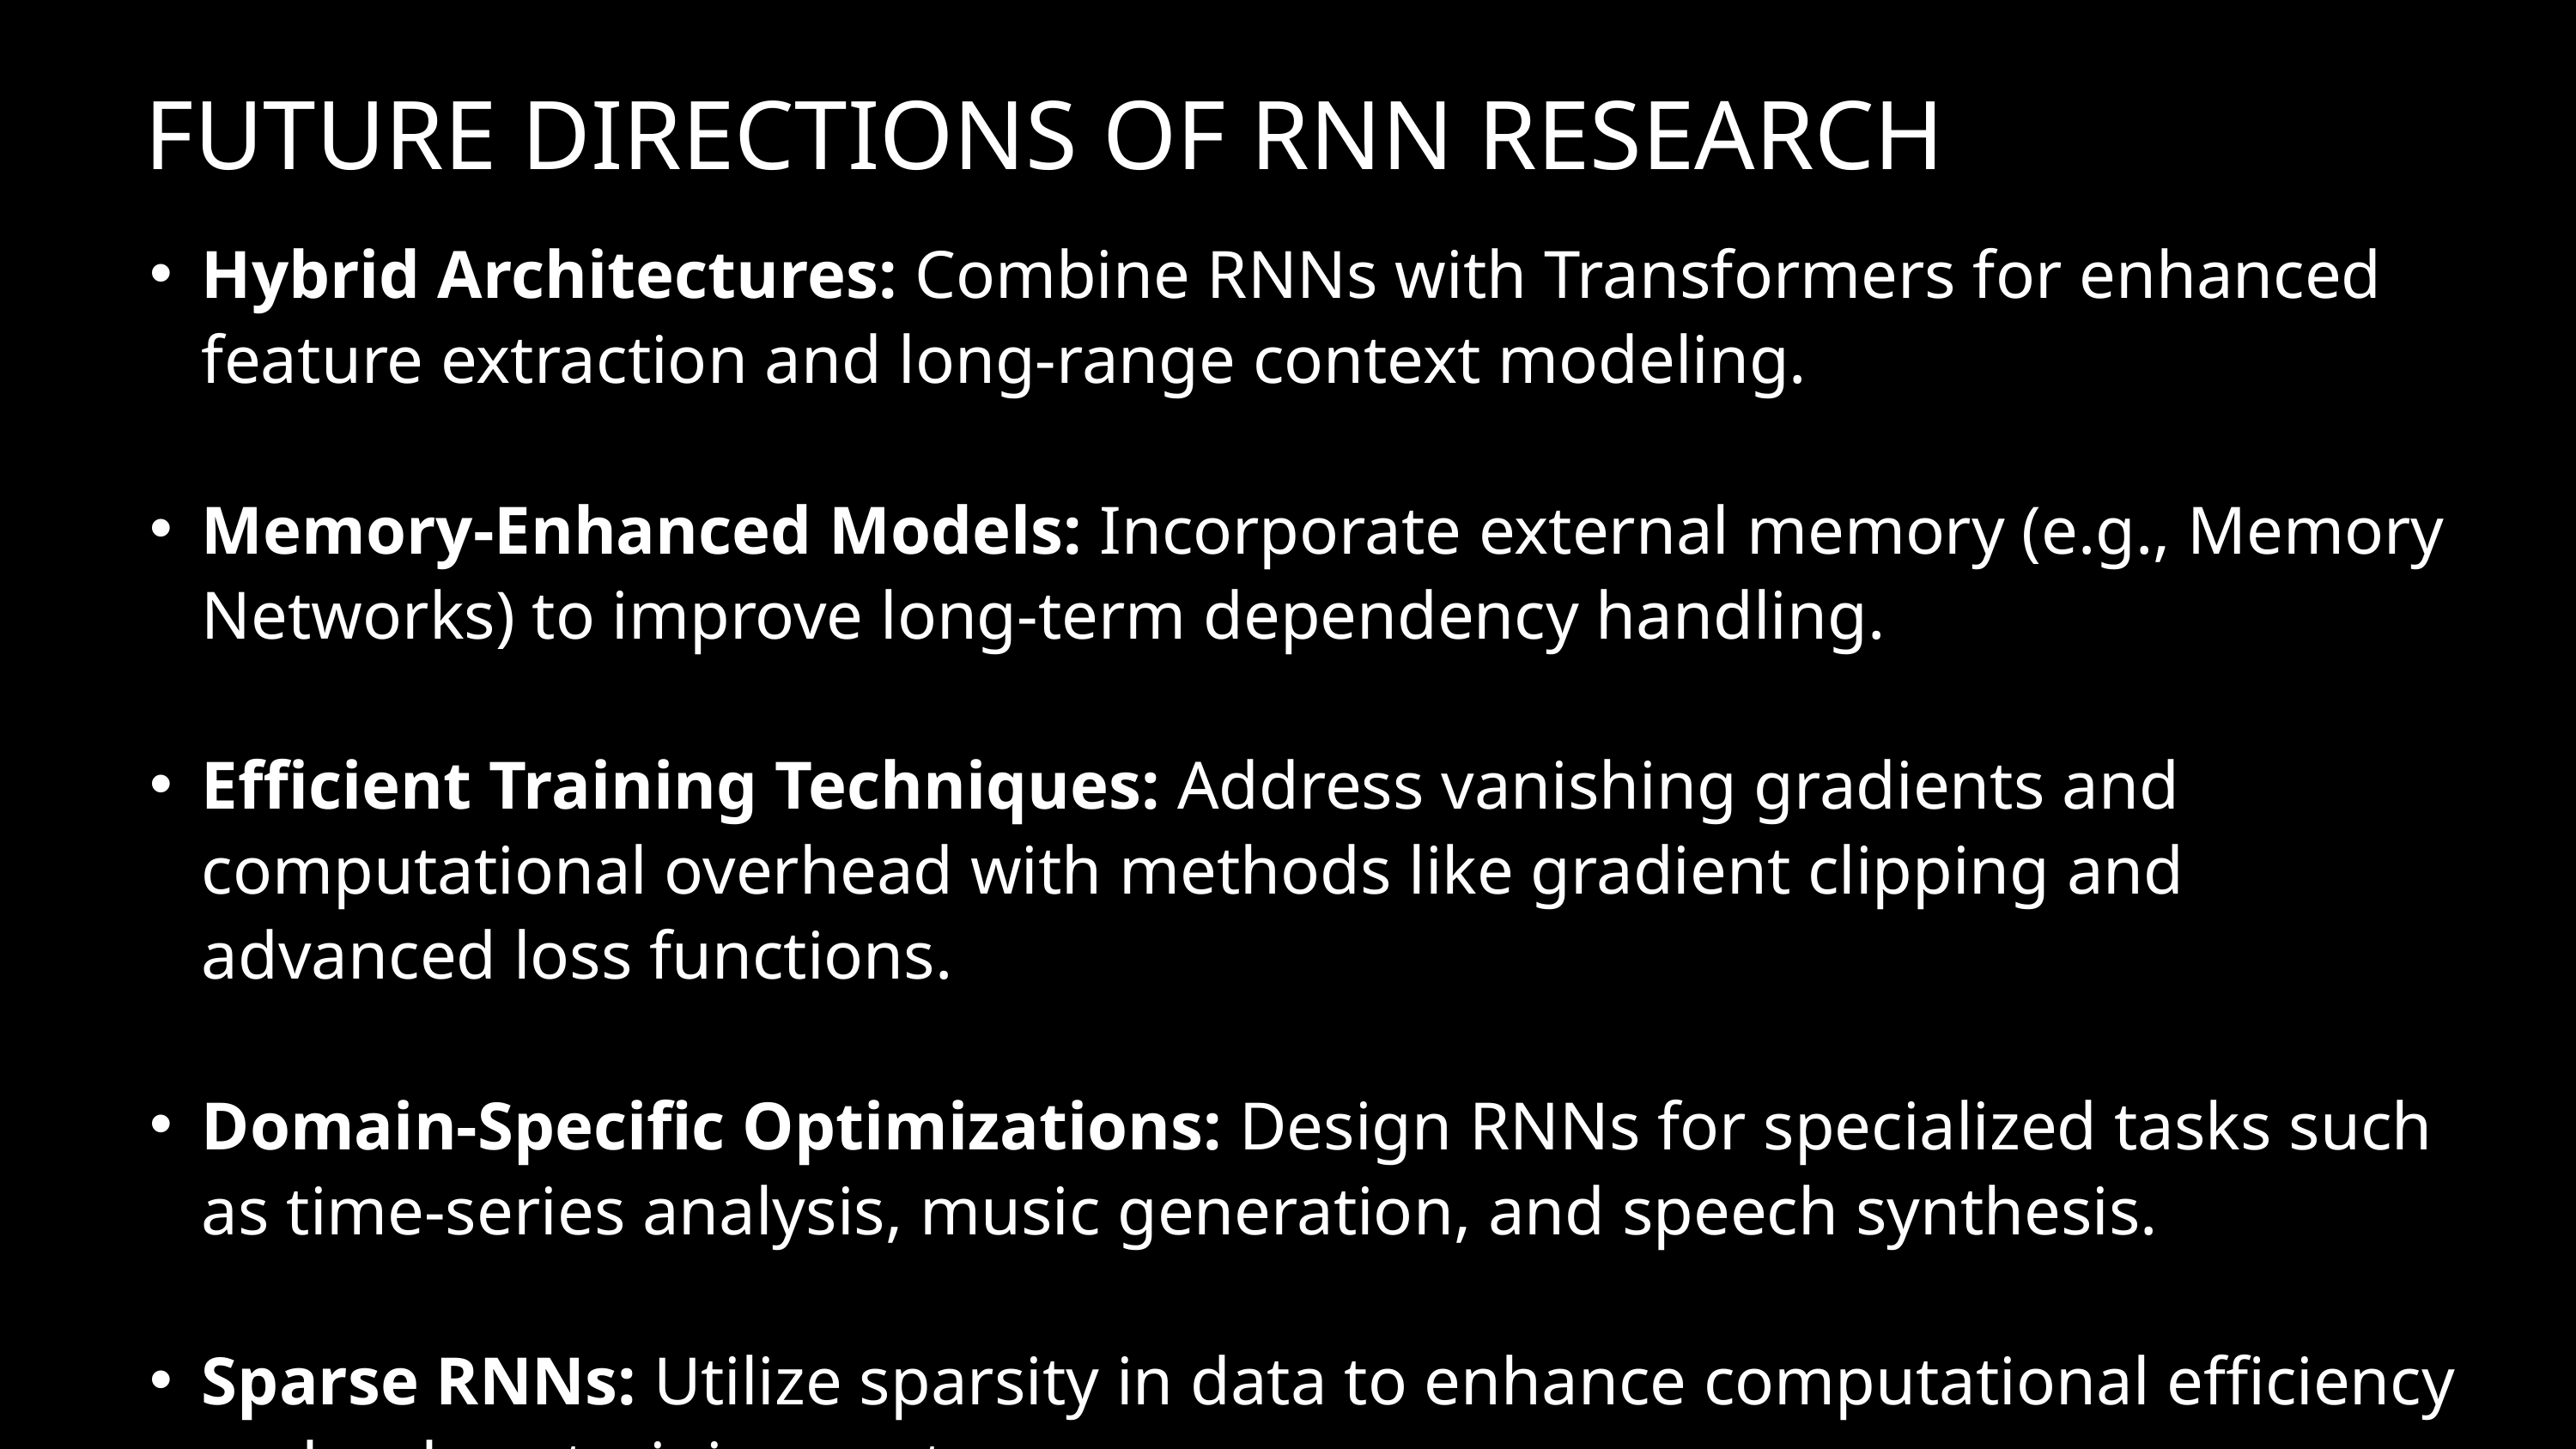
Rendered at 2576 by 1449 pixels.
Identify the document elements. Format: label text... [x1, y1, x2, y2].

text_box FUTURE DIRECTIONS OF RNN RESEARCH [144, 98, 2193, 190]
text_box Hybrid Architectures: Combine RNNs with Transformers for enhanced feature extraction and long-range context modeling. Memory-Enhanced Models: Incorporate external memory (e.g., Memory Networks) to improve long-term dependency handling. Efficient Training Techniques: Address vanishing gradients and computational overhead with methods like gradient clipping and advanced loss functions. Domain-Specific Optimizations: Design RNNs for specialized tasks such as time-series analysis, music generation, and speech synthesis. Sparse RNNs: Utilize sparsity in data to enhance computational efficiency and reduce training costs. [85, 220, 2469, 1449]
